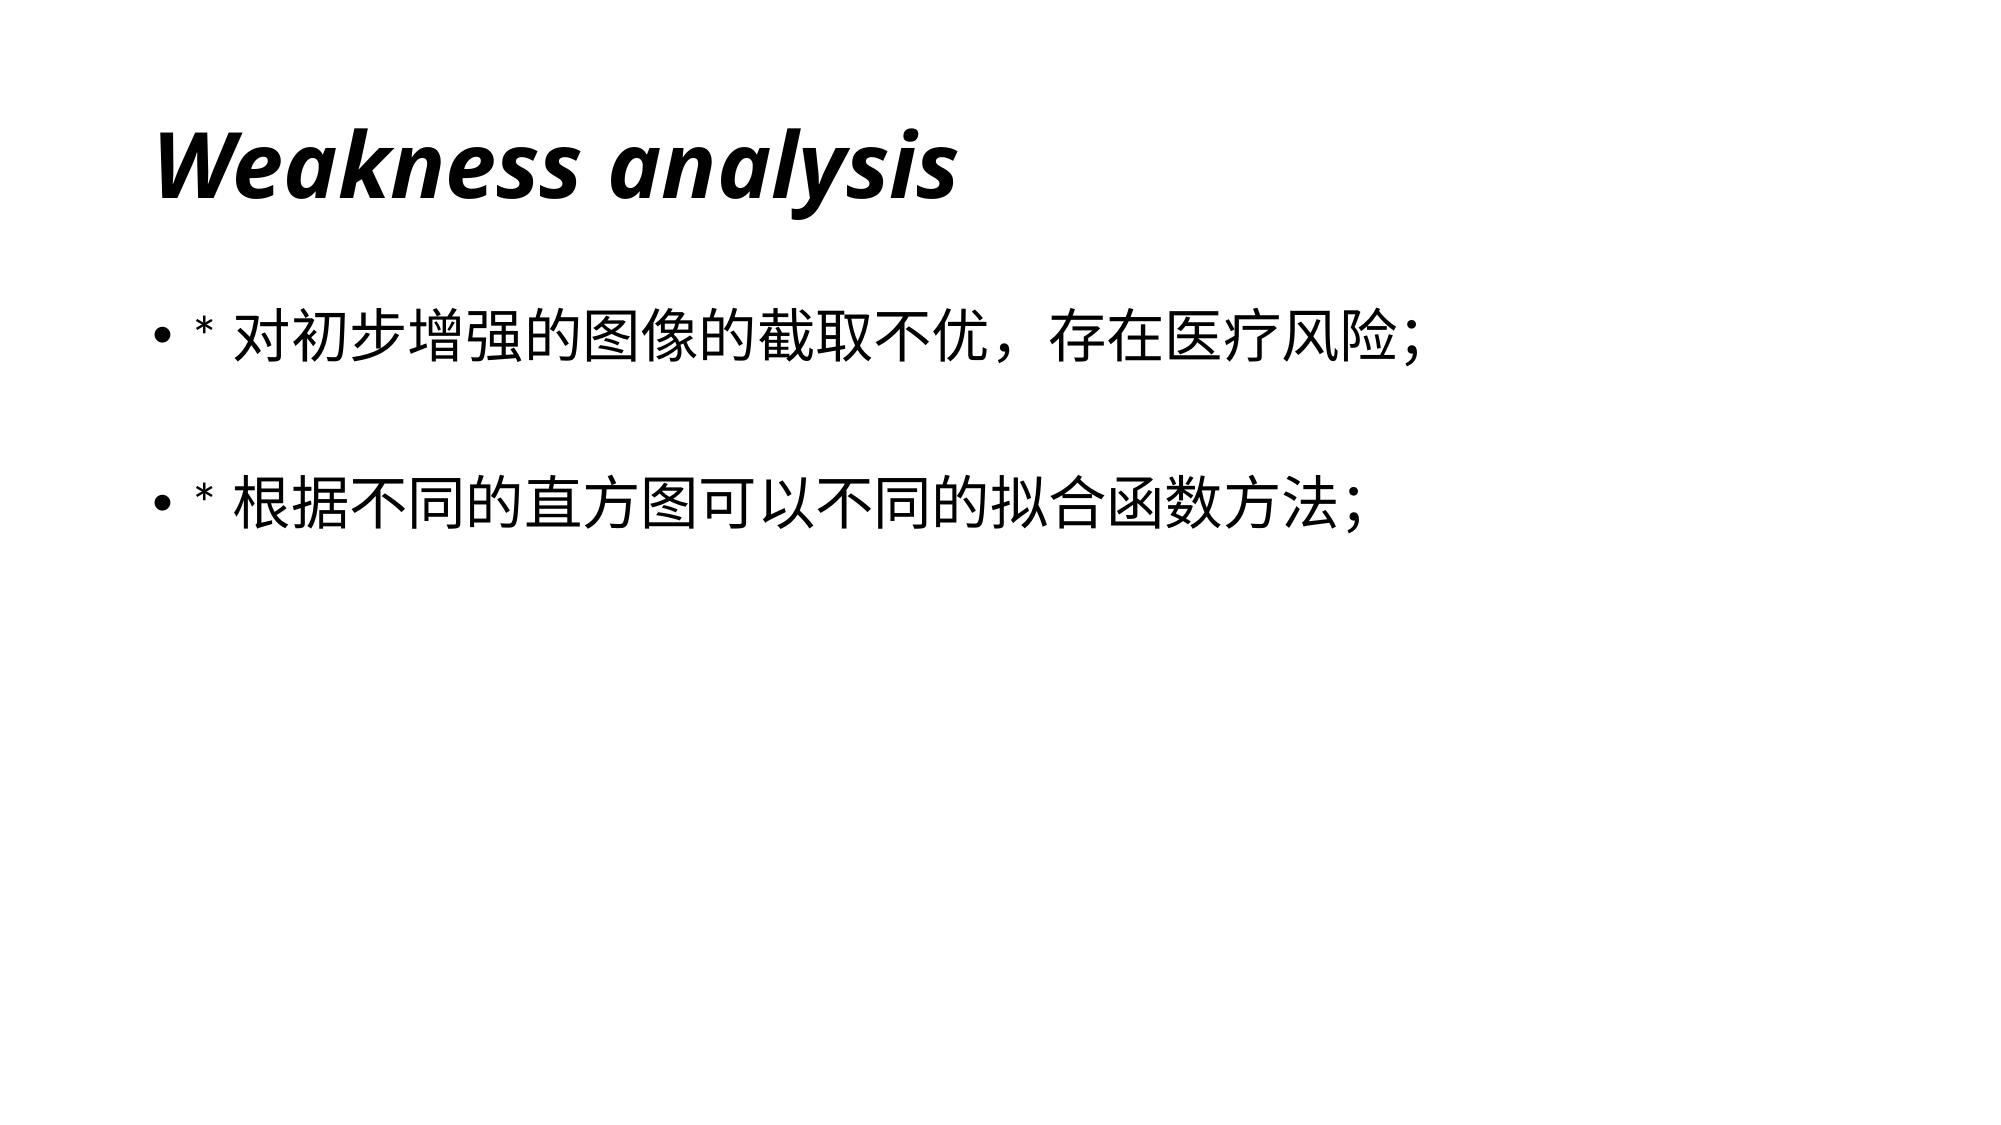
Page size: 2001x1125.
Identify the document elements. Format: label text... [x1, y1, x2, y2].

list *对初步增强的图像的截取不优，存在医疗风险； *根据不同的直方图可以不同的拟合函数方法； [137, 299, 1863, 1014]
title Weakness analysis [137, 59, 1863, 278]
